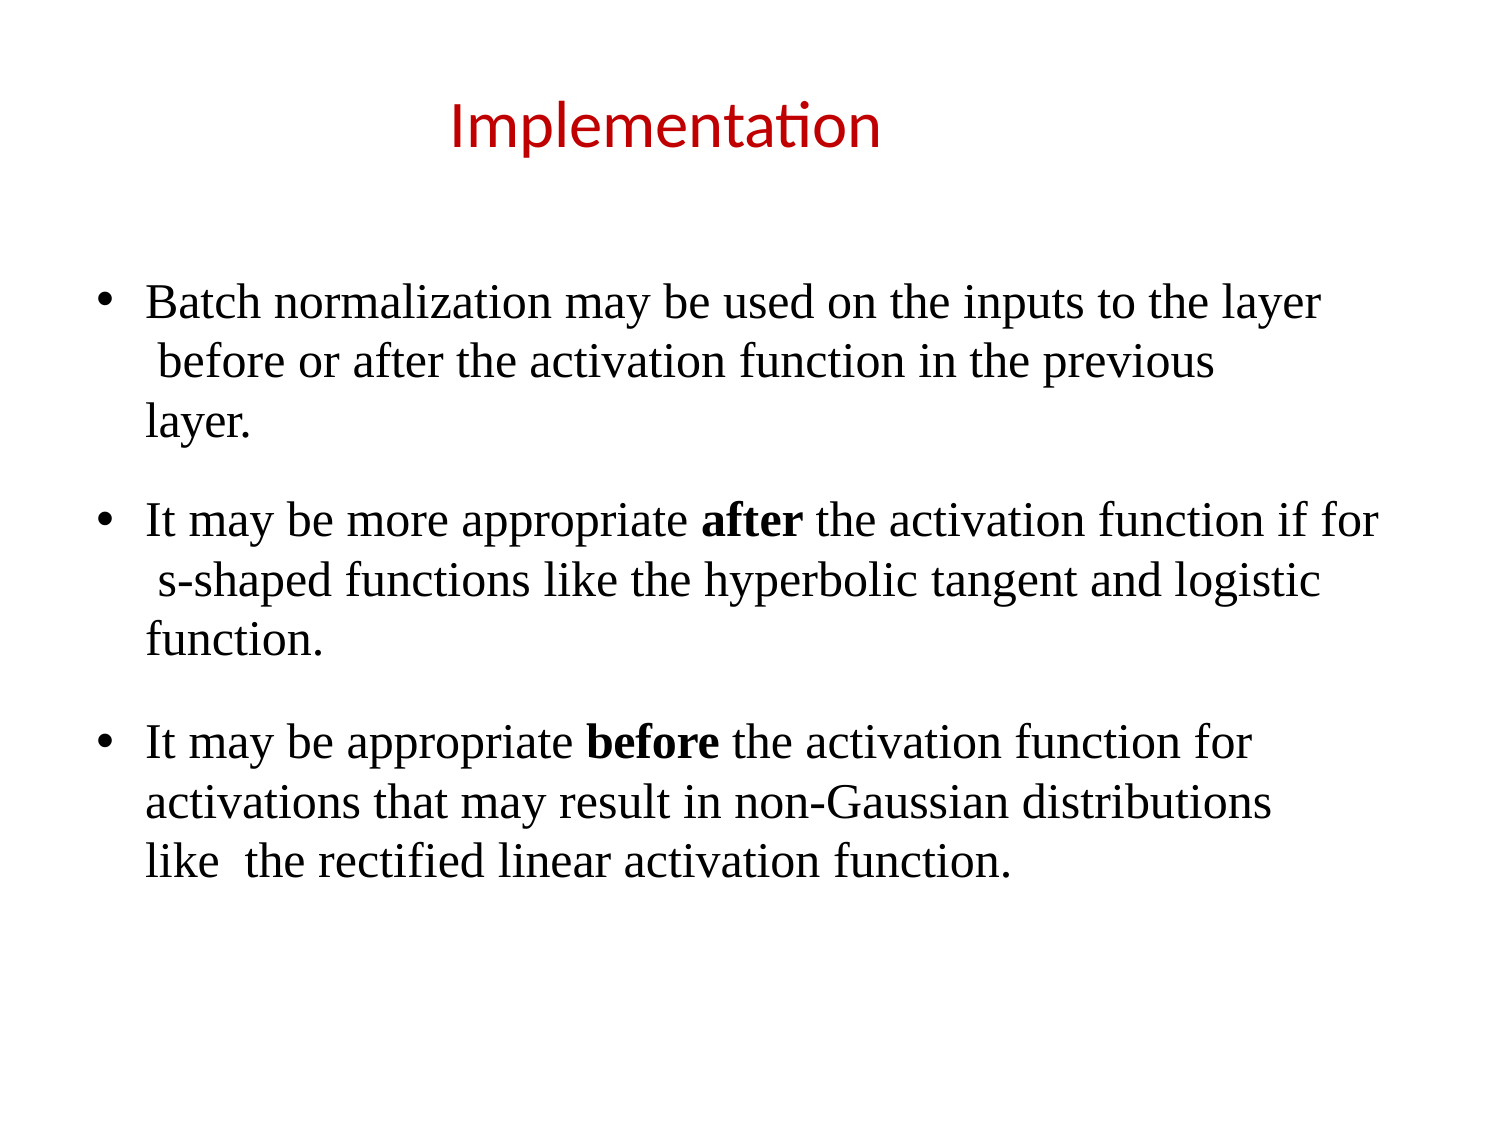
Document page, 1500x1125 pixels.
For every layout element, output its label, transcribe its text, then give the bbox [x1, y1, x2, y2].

text_box Batch normalization may be used on the inputs to the layer before or after the activation function in the previous layer. It may be more appropriate after the activation function if for s-shaped functions like the hyperbolic tangent and logistic function. It may be appropriate before the activation function for activations that may result in non-Gaussian distributions like the rectified linear activation function. [94, 264, 1382, 890]
title Implementation [447, 78, 1175, 264]
